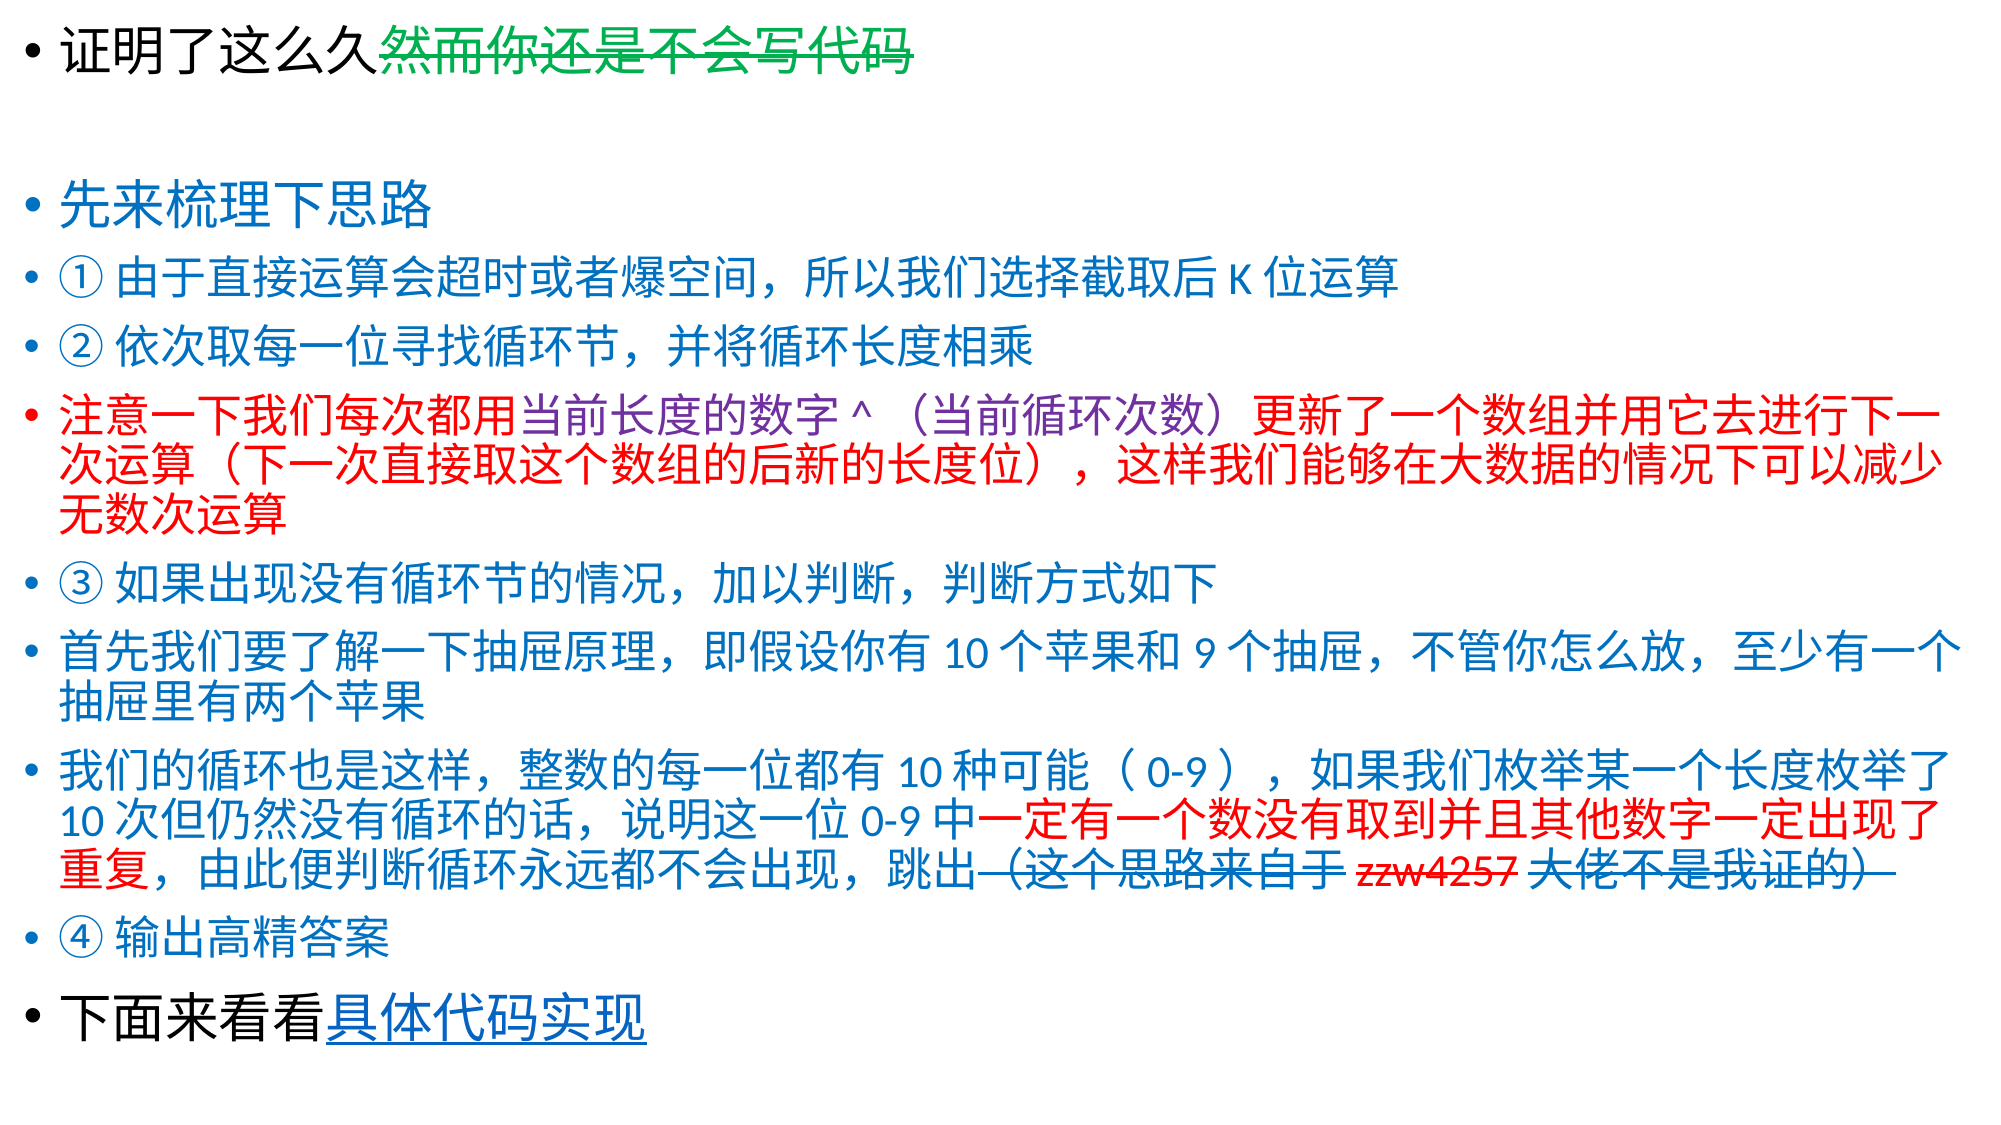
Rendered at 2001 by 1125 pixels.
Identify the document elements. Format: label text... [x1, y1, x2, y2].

list 证明了这么久然而你还是不会写代码 先来梳理下思路 ①由于直接运算会超时或者爆空间，所以我们选择截取后K位运算 ②依次取每一位寻找循环节，并将循环长度相乘 注意一下我们每次都用当前长度的数字^（当前循环次数）更新了一个数组并用它去进行下一次运算（下一次直接取这个数组的后新的长度位），这样我们能够在大数据的情况下可以减少无数次运算 ③如果出现没有循环节的情况，加以判断，判断方式如下 首先我们要了解一下抽屉原理，即假设你有10个苹果和9个抽屉，不管你怎么放，至少有一个抽屉里有两个苹果 我们的循环也是这样，整数的每一位都有10种可能（0-9），如果我们枚举某一个长度枚举了10次但仍然没有循环的话，说明这一位0-9中一定有一个数没有取到并且其他数字一定出现了重复，由此便判断循环永远都不会出现，跳出（这个思路来自于zzw4257大佬不是我证的） ④输出高精答案 下面来看看具体代码实现 [8, 16, 1995, 1076]
